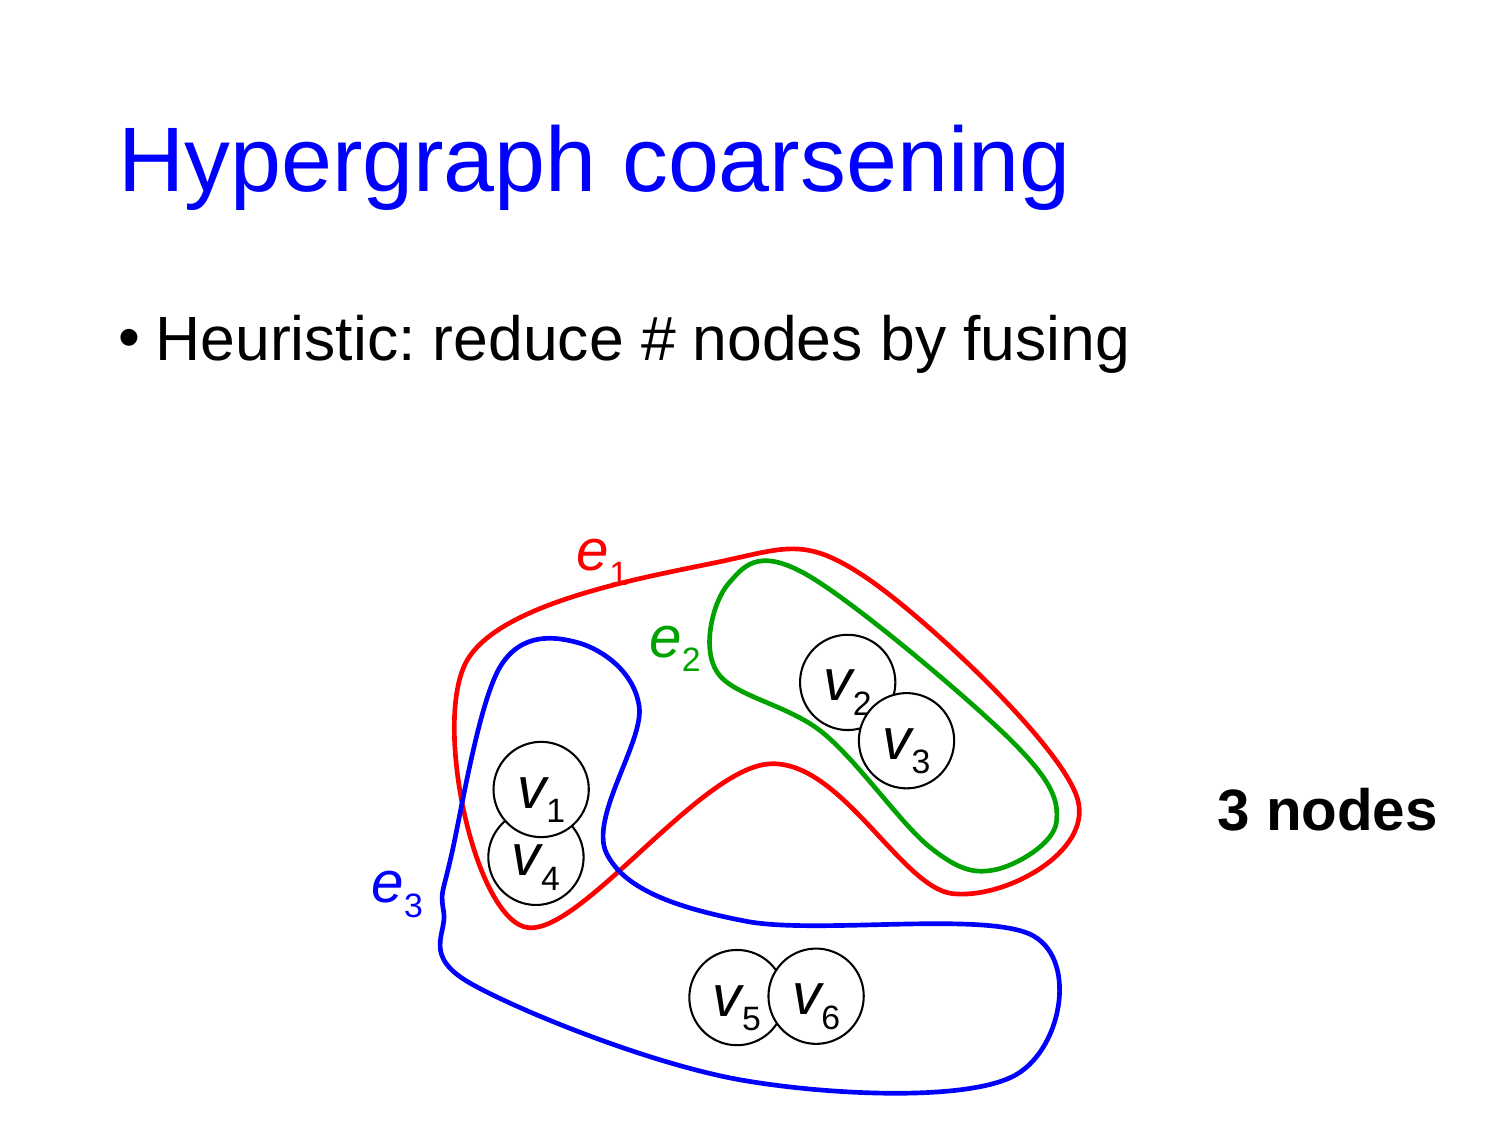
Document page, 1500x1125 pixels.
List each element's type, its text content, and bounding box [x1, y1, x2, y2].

text_box e1 [562, 505, 668, 600]
text_box e3 [356, 836, 458, 932]
title Hypergraph coarsening [103, 52, 1397, 271]
text_box e2 [634, 591, 722, 686]
list Heuristic: reduce # nodes by fusing [103, 299, 1397, 1014]
text_box [439, 637, 1061, 1095]
text_box [721, 559, 1058, 873]
text_box [453, 599, 634, 803]
text_box v1 [492, 740, 590, 839]
text_box [605, 547, 1081, 896]
text_box 3 nodes [1203, 764, 1470, 849]
